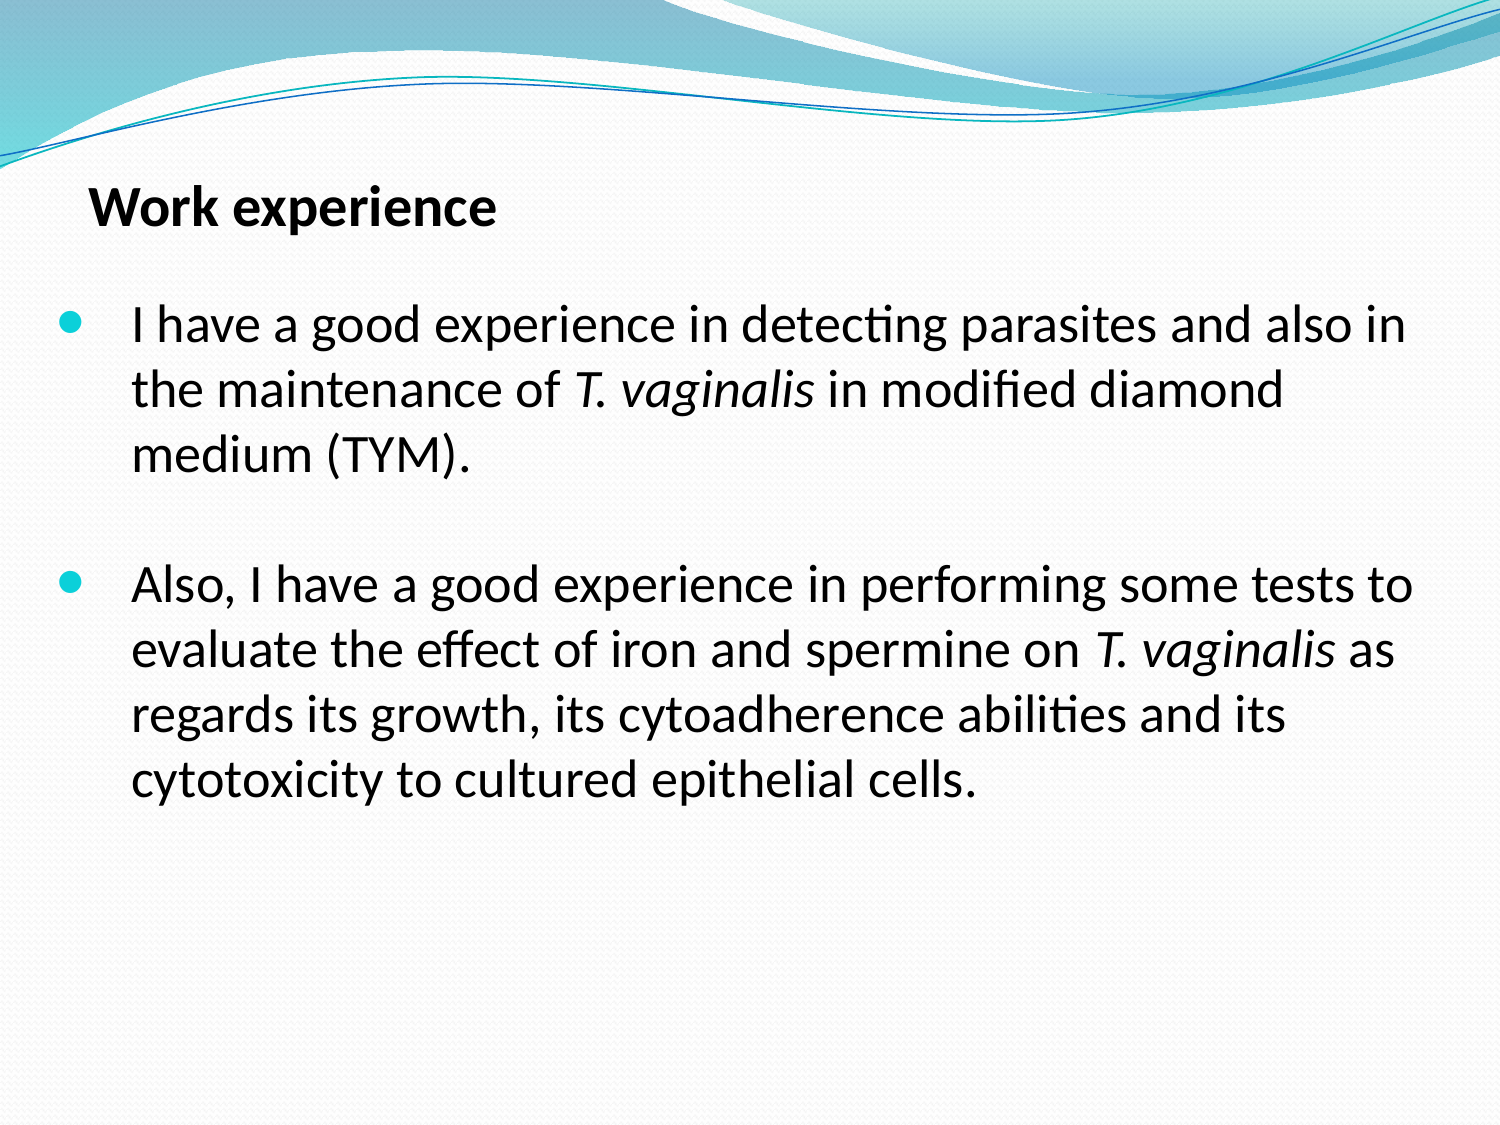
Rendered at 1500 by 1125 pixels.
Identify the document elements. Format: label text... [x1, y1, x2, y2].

text_box Work experience [73, 160, 526, 246]
text_box I have a good experience in detecting parasites and also in the maintenance of T. vaginalis in modified diamond medium (TYM). Also, I have a good experience in performing some tests to evaluate the effect of iron and spermine on T. vaginalis as regards its growth, its cytoadherence abilities and its cytotoxicity to cultured epithelial cells. [41, 221, 1436, 816]
